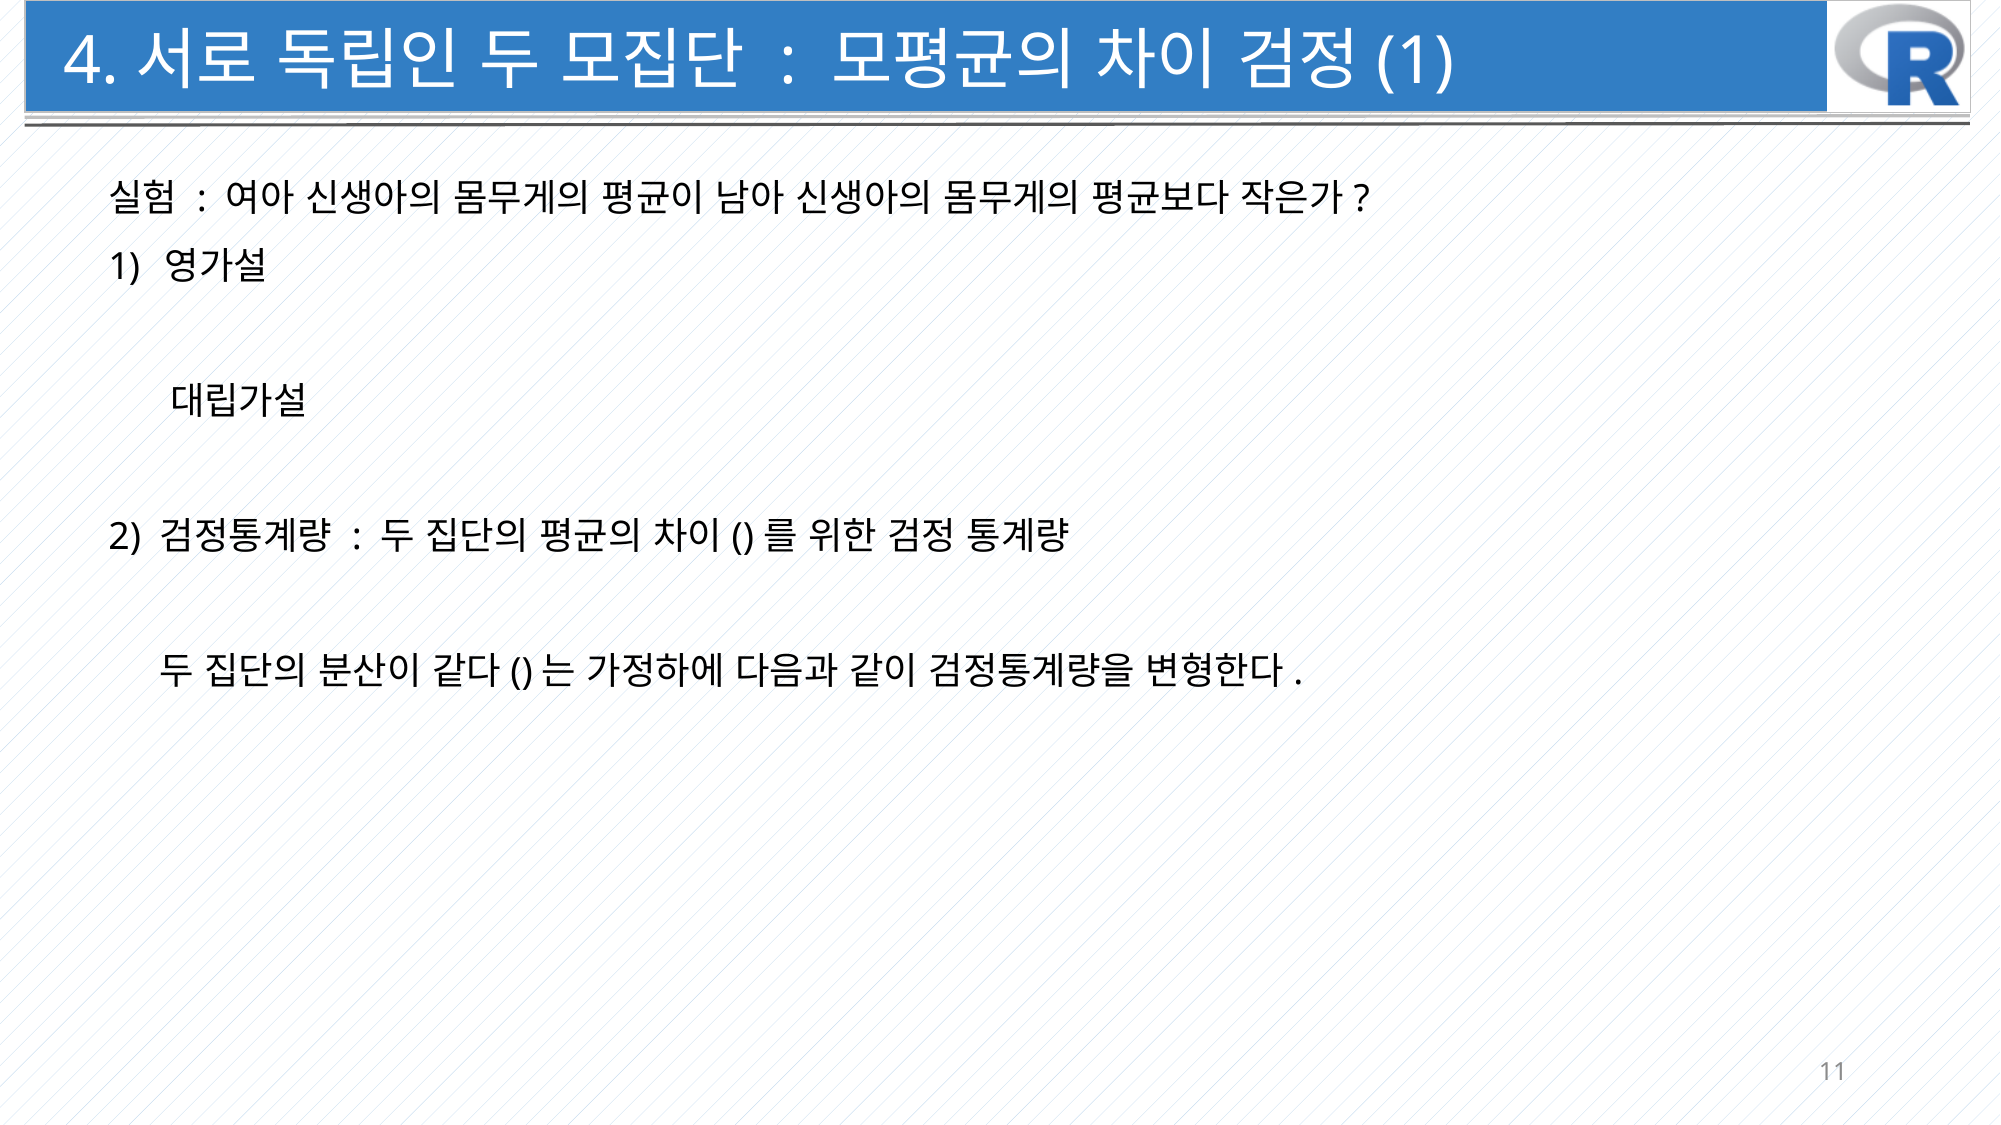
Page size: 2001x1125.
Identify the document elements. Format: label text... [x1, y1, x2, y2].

text_box 4.서로 독립인 두 모집단 : 모평균의 차이 검정(1) [48, 9, 1505, 104]
slide_number 11 [1412, 1042, 1863, 1103]
picture [1827, 1, 1970, 112]
text_box [24, 0, 1971, 113]
